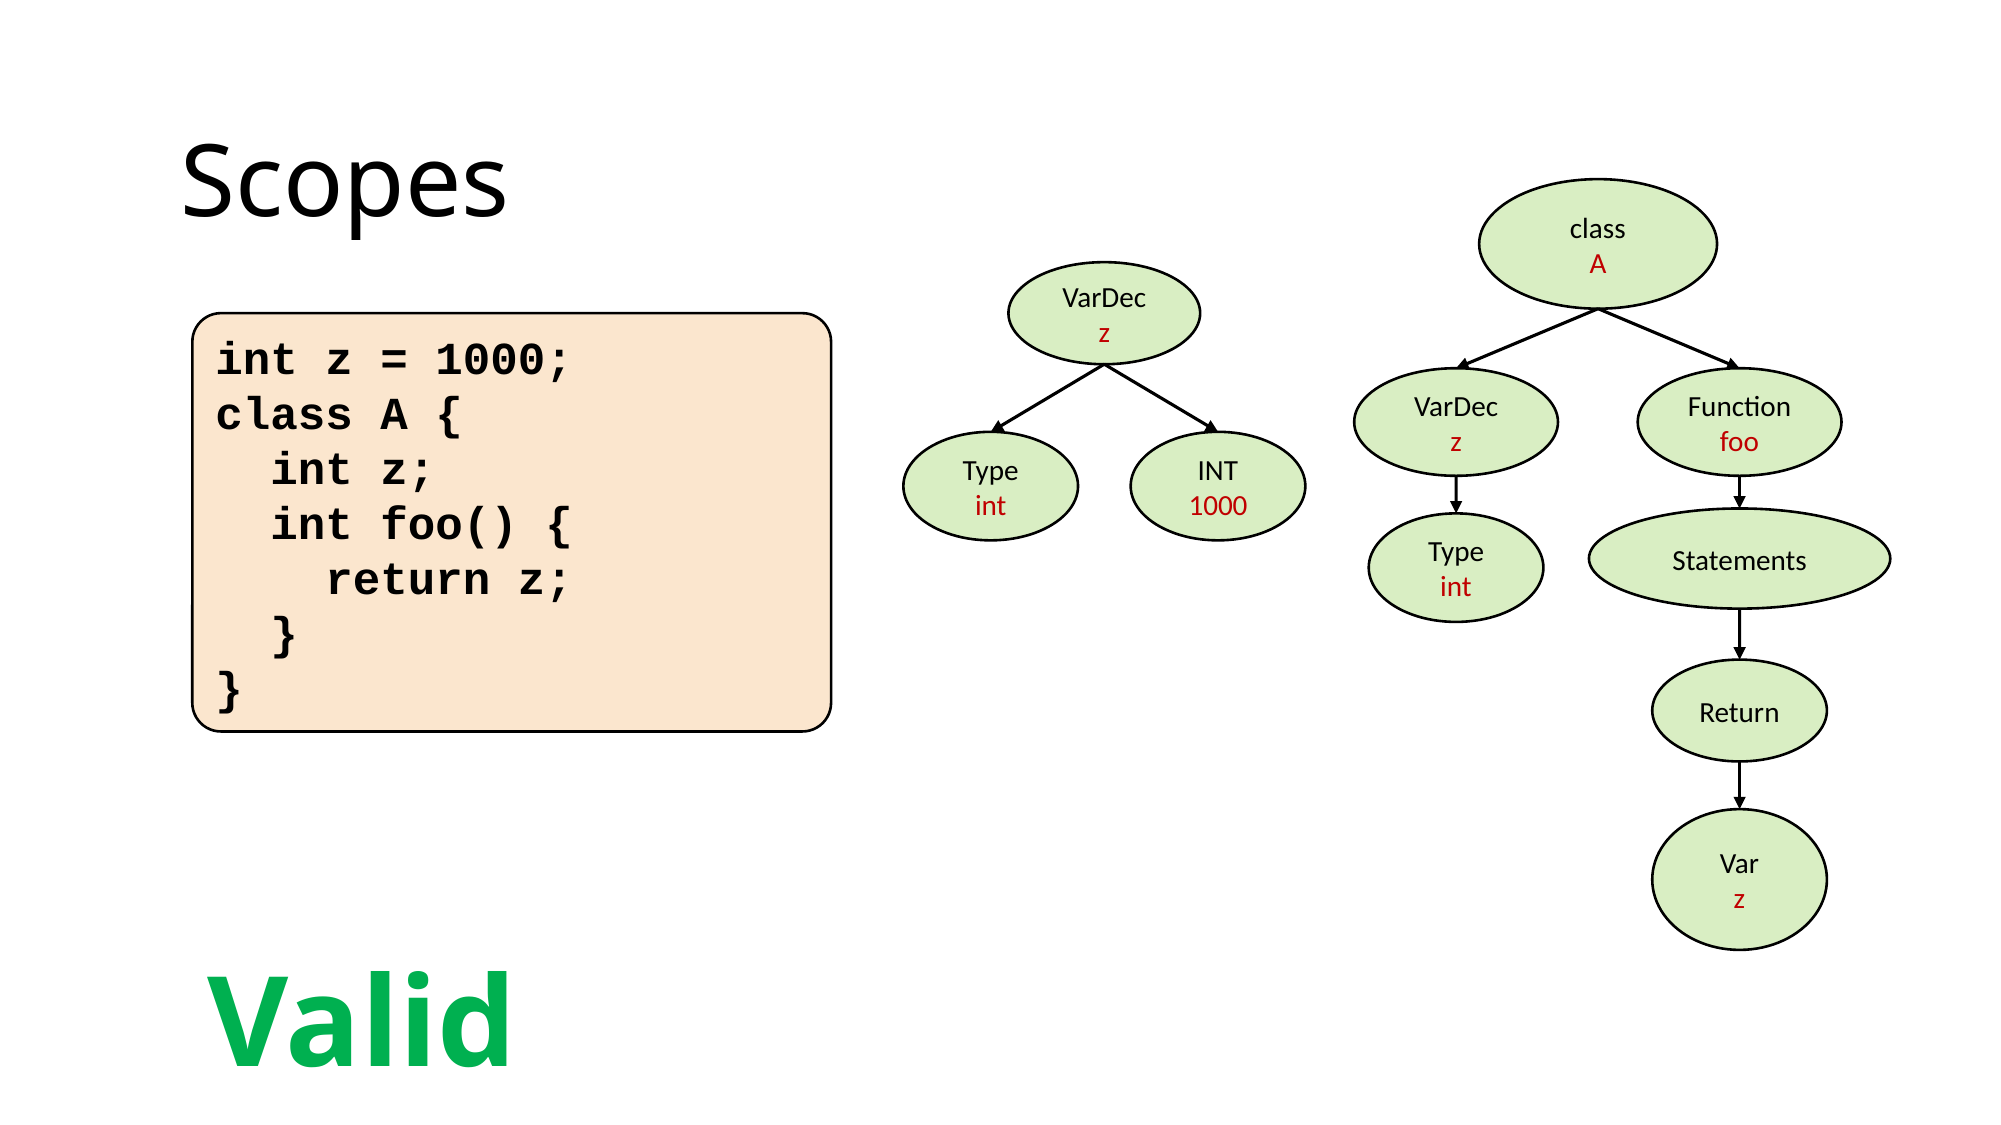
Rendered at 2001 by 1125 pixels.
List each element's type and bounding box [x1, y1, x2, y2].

text_box [902, 260, 1307, 542]
text_box [192, 934, 651, 1100]
text_box [190, 311, 833, 733]
text_box [165, 109, 1892, 952]
